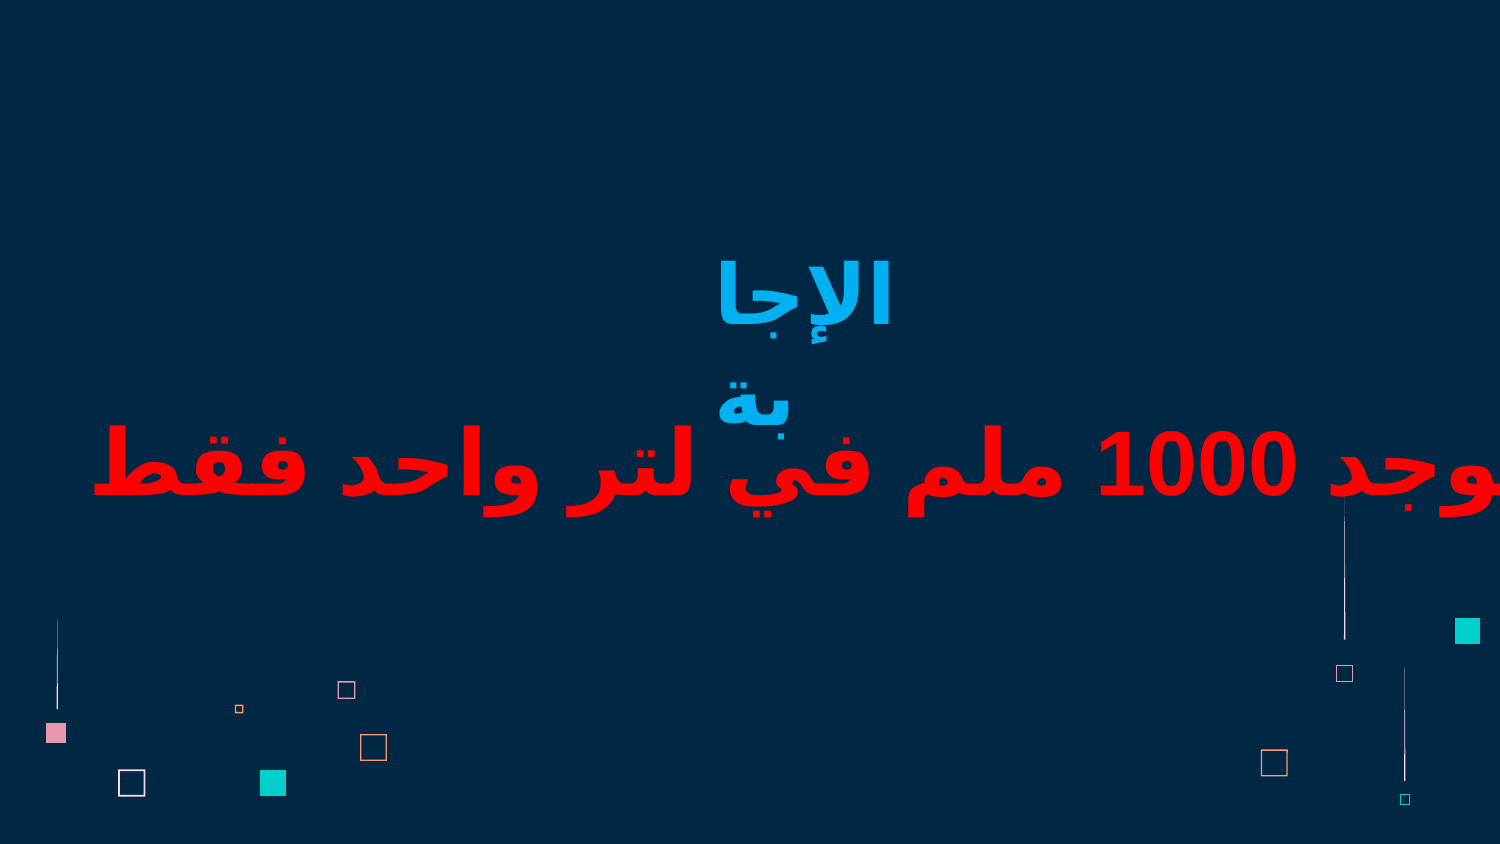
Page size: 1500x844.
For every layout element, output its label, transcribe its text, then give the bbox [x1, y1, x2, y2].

text_box الإجابة [699, 234, 913, 449]
text_box يوجد 1000 ملم في لتر واحد فقط [73, 396, 1500, 522]
